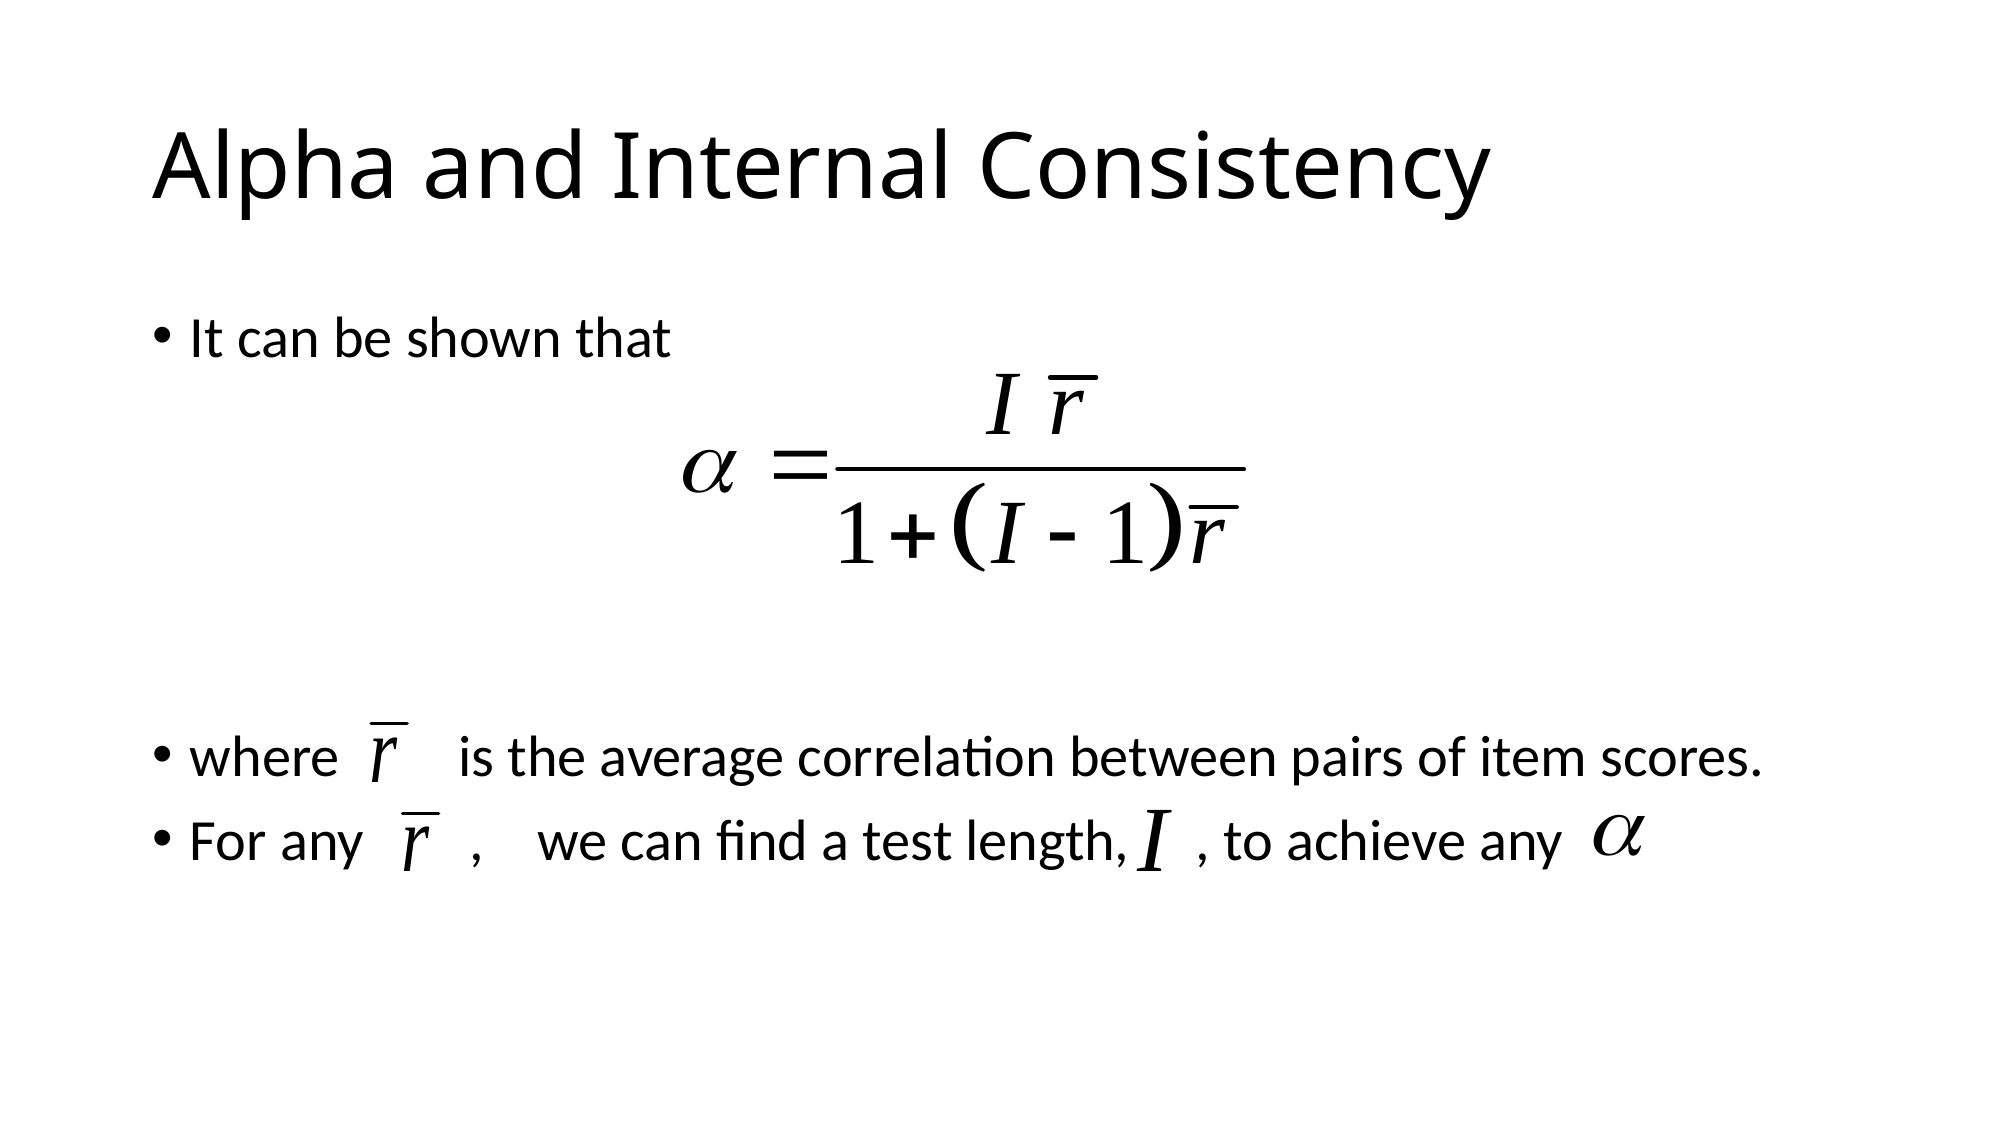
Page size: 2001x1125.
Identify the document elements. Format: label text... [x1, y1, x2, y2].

title Alpha and Internal Consistency [137, 59, 1863, 278]
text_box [668, 346, 1266, 615]
list It can be shown that where is the average correlation between pairs of item scores. For any , we can find a test length, , to achieve any [137, 299, 1863, 1014]
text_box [1579, 796, 1668, 878]
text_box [390, 792, 457, 888]
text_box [358, 703, 425, 798]
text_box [1120, 786, 1199, 888]
